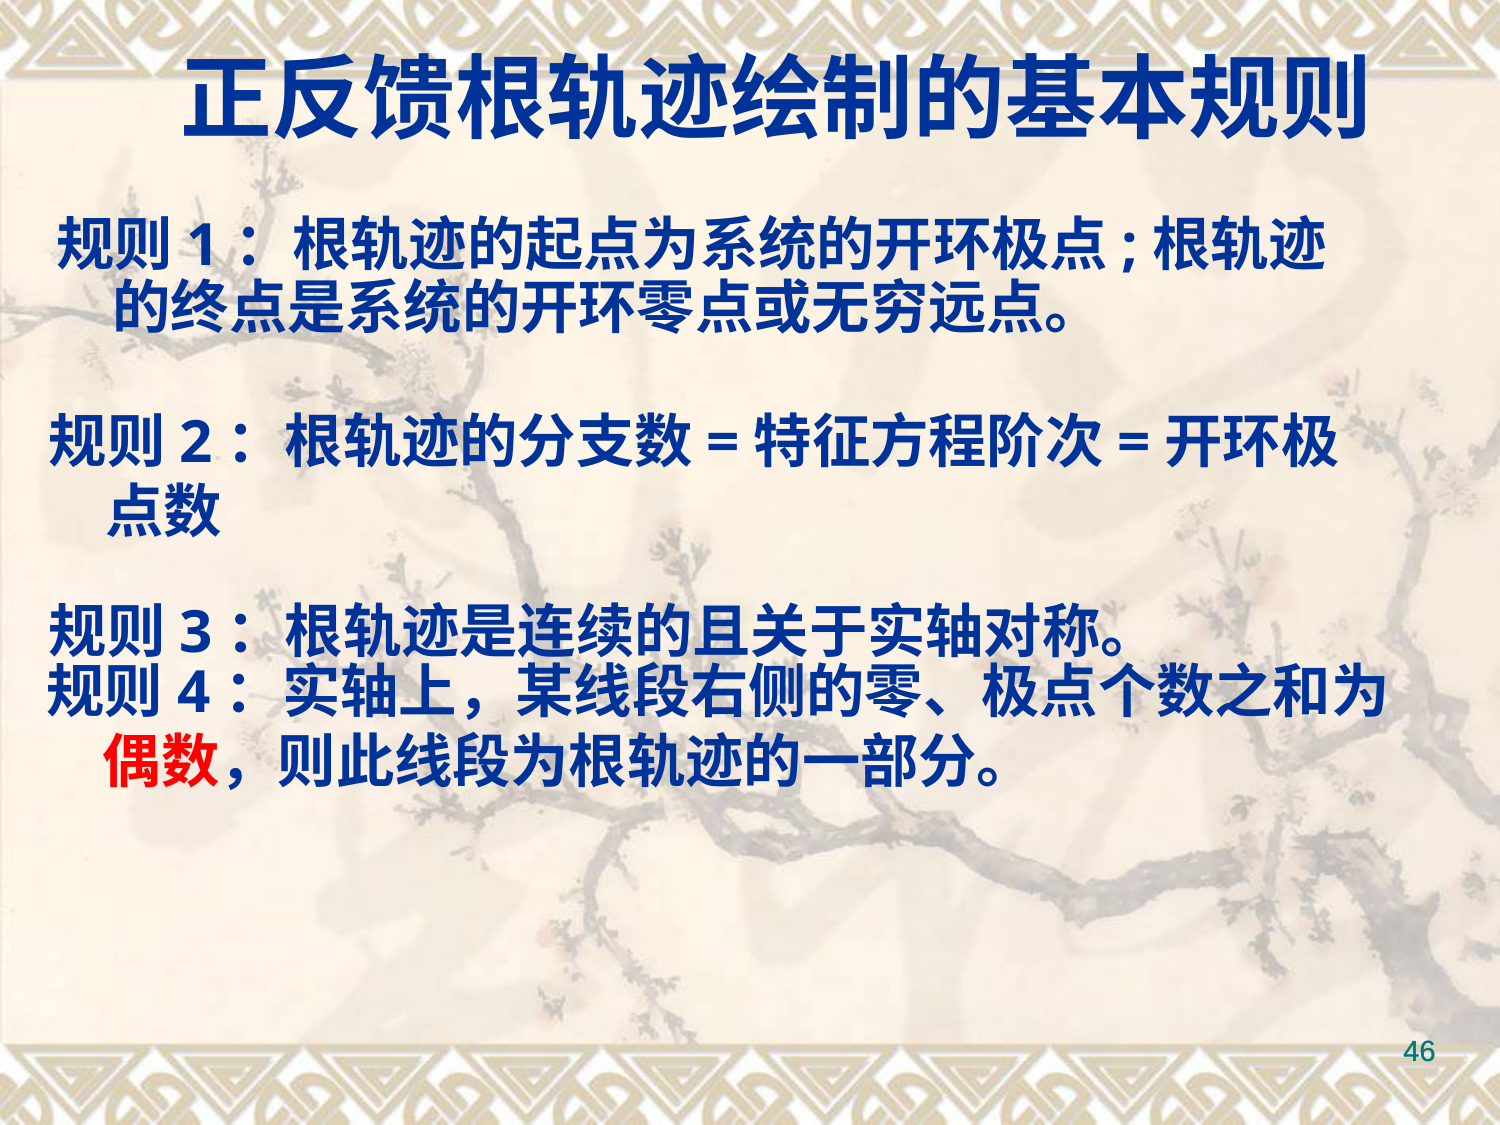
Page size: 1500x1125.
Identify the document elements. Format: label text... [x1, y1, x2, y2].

text_box 规则2：根轨迹的分支数=特征方程阶次=开环极点数 规则3：根轨迹是连续的且关于实轴对称。 [34, 397, 1410, 573]
title 正反馈根轨迹绘制的基本规则 [52, 42, 1500, 185]
text_box 规则4：实轴上，某线段右侧的零、极点个数之和为 偶数，则此线段为根轨迹的一部分。 [31, 646, 1427, 835]
picture [0, 0, 1500, 1125]
slide_number 46 [1074, 1024, 1451, 1103]
text_box 规则1：根轨迹的起点为系统的开环极点;根轨迹的终点是系统的开环零点或无穷远点。 [0, 207, 1376, 375]
